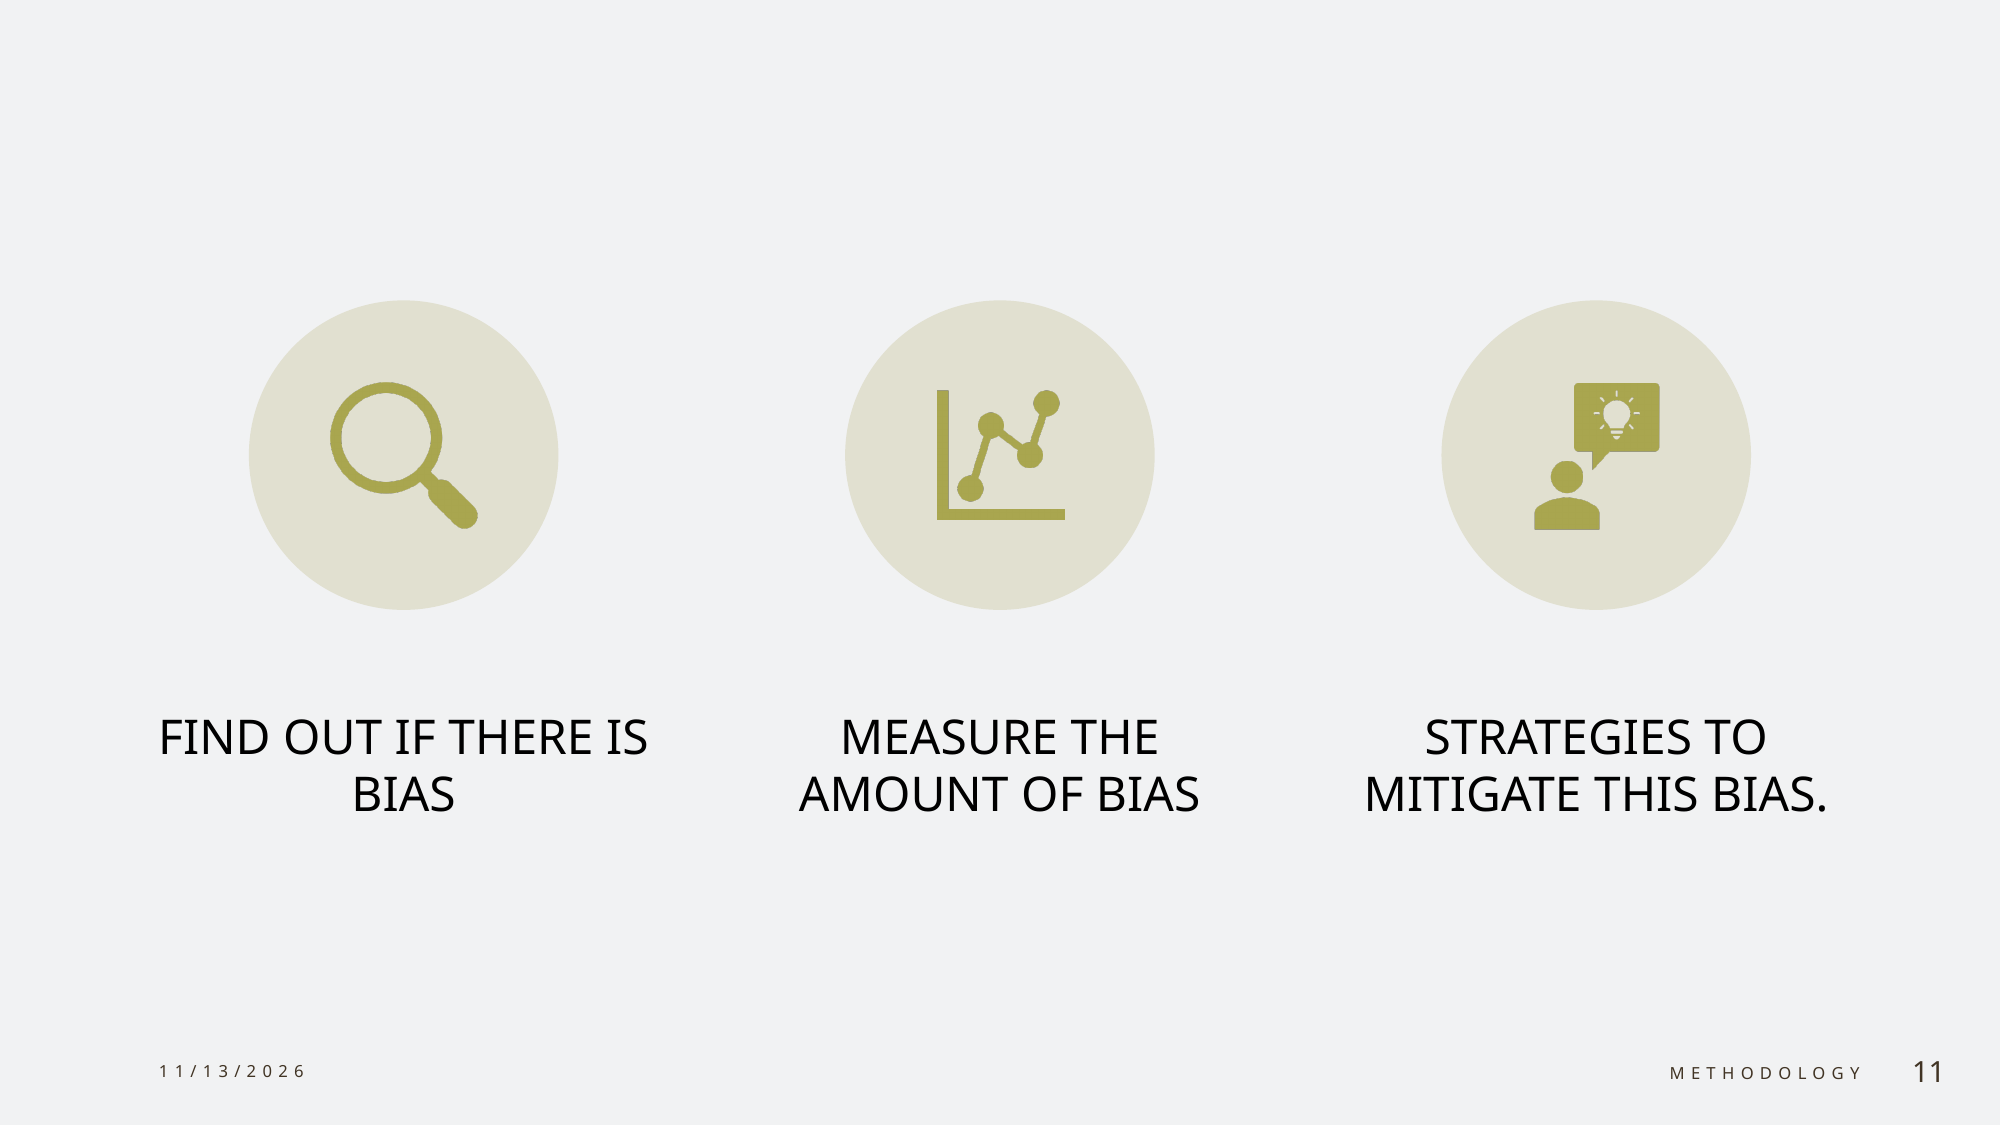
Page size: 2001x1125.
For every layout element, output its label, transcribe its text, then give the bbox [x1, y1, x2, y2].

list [142, 241, 1857, 884]
slide_number 11 [1875, 1042, 1961, 1103]
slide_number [143, 1042, 594, 1103]
footer Methodology [1170, 1042, 1875, 1103]
